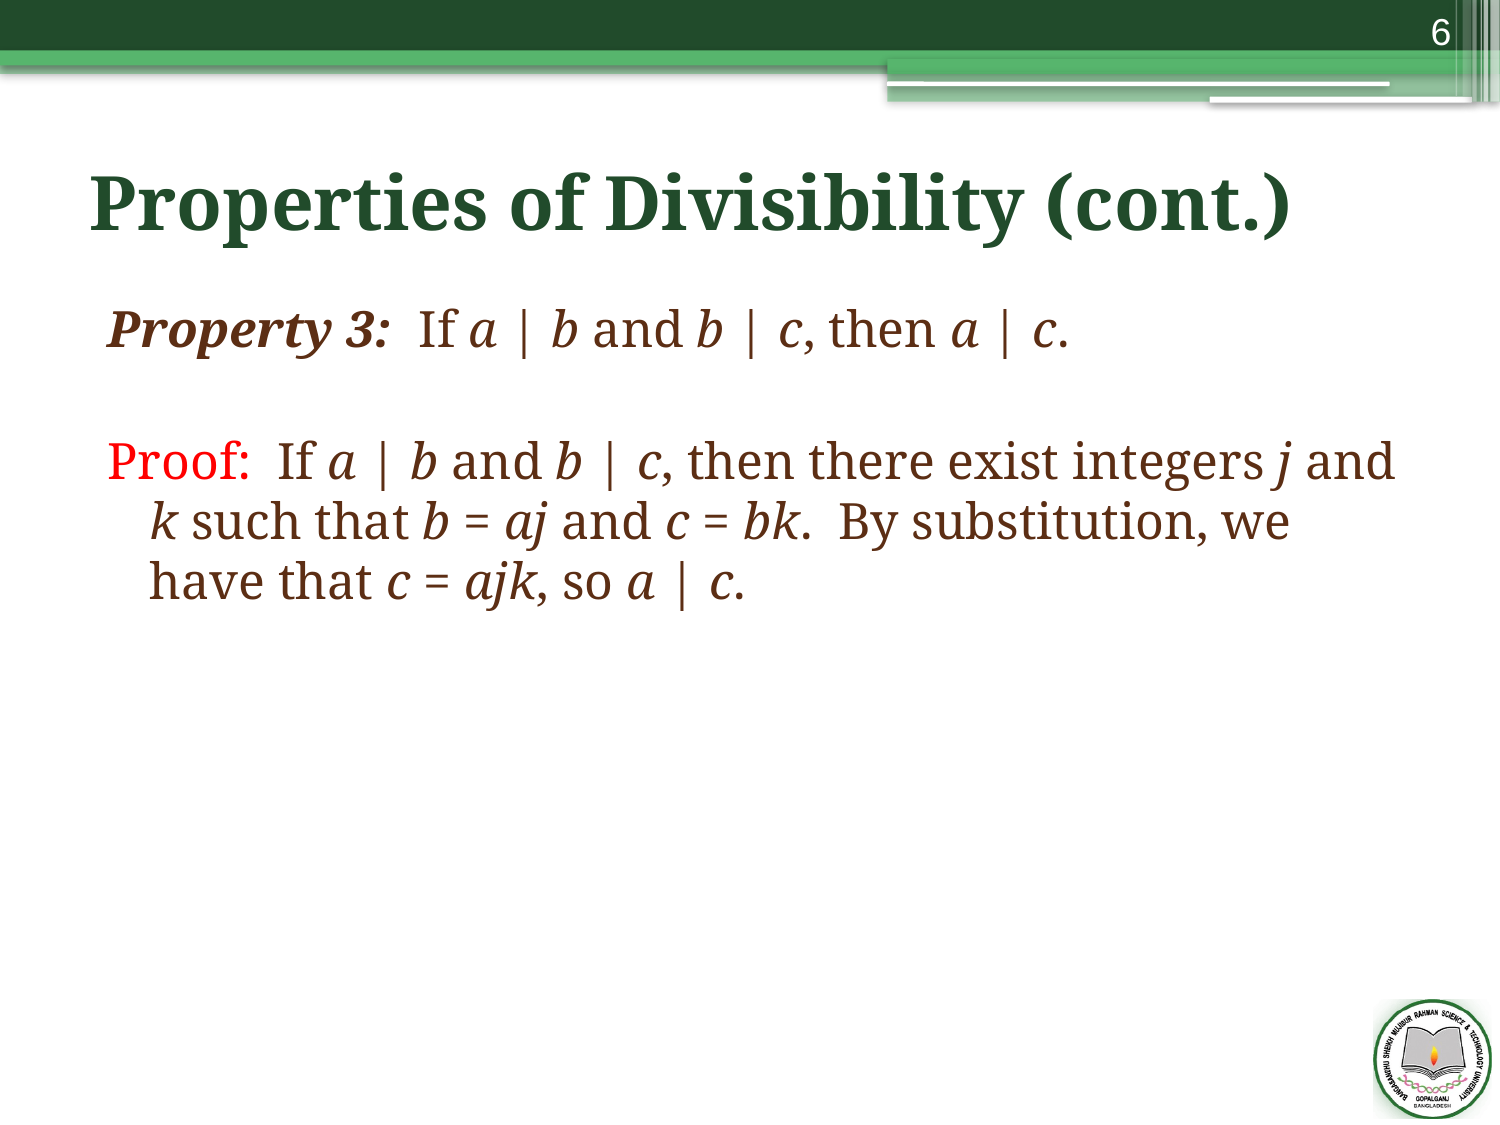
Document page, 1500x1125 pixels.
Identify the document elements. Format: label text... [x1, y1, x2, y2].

list Property 3: If a | b and b | c, then a | c. Proof: If a | b and b | c, then there exist integers j and k such that b = aj and c = bk. By substitution, we have that c = ajk, so a | c. [75, 289, 1425, 1000]
title Properties of Divisibility (cont.) [75, 112, 1425, 288]
slide_number 6 [1341, 0, 1466, 61]
picture [1373, 999, 1492, 1119]
